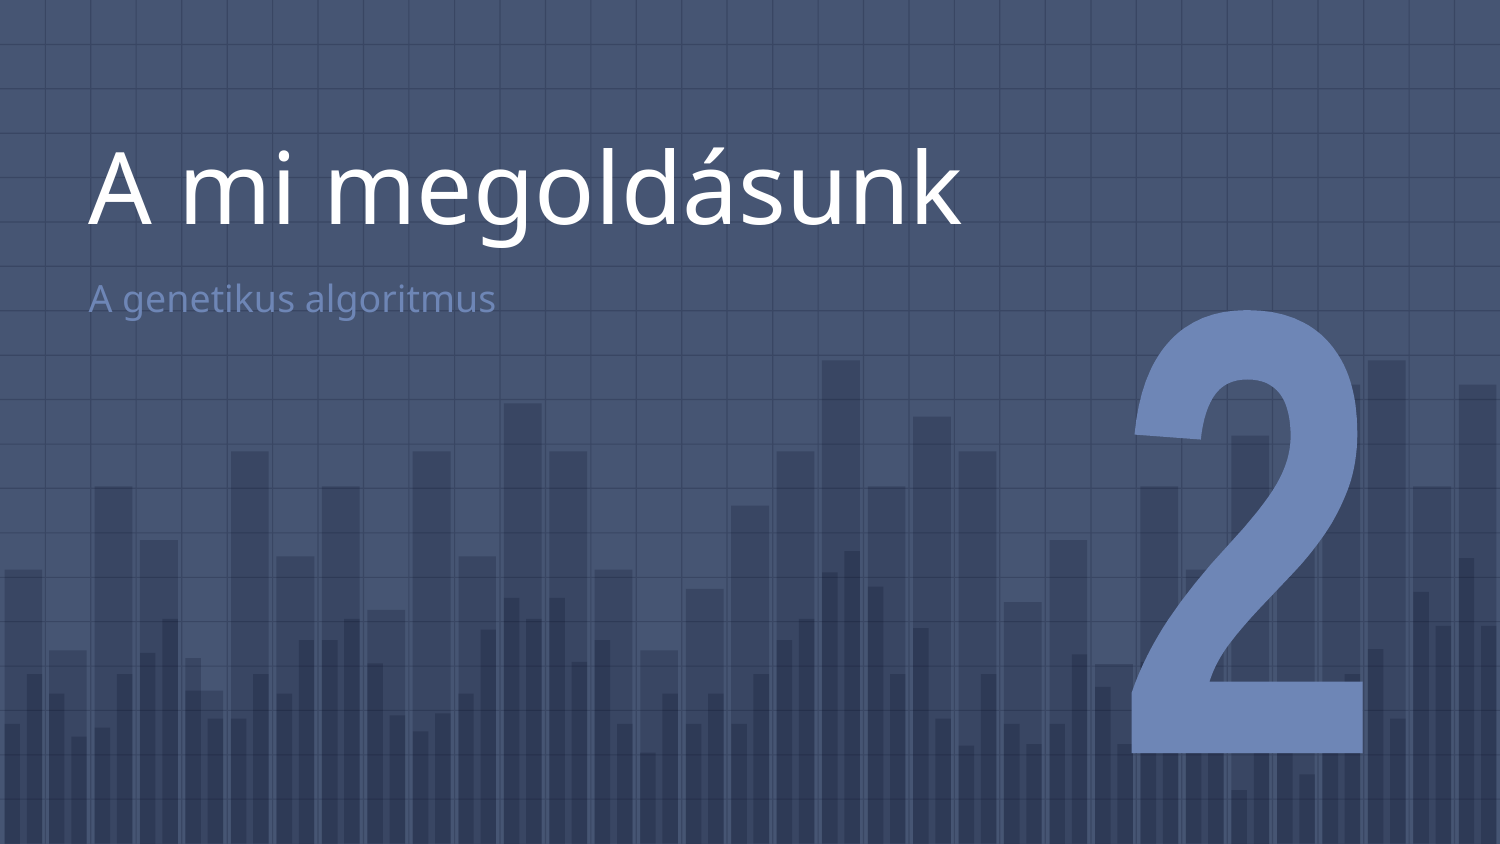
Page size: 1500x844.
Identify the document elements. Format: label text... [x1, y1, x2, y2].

title A mi megoldásunk [73, 109, 1349, 260]
subtitle A genetikus algoritmus [73, 260, 1349, 389]
